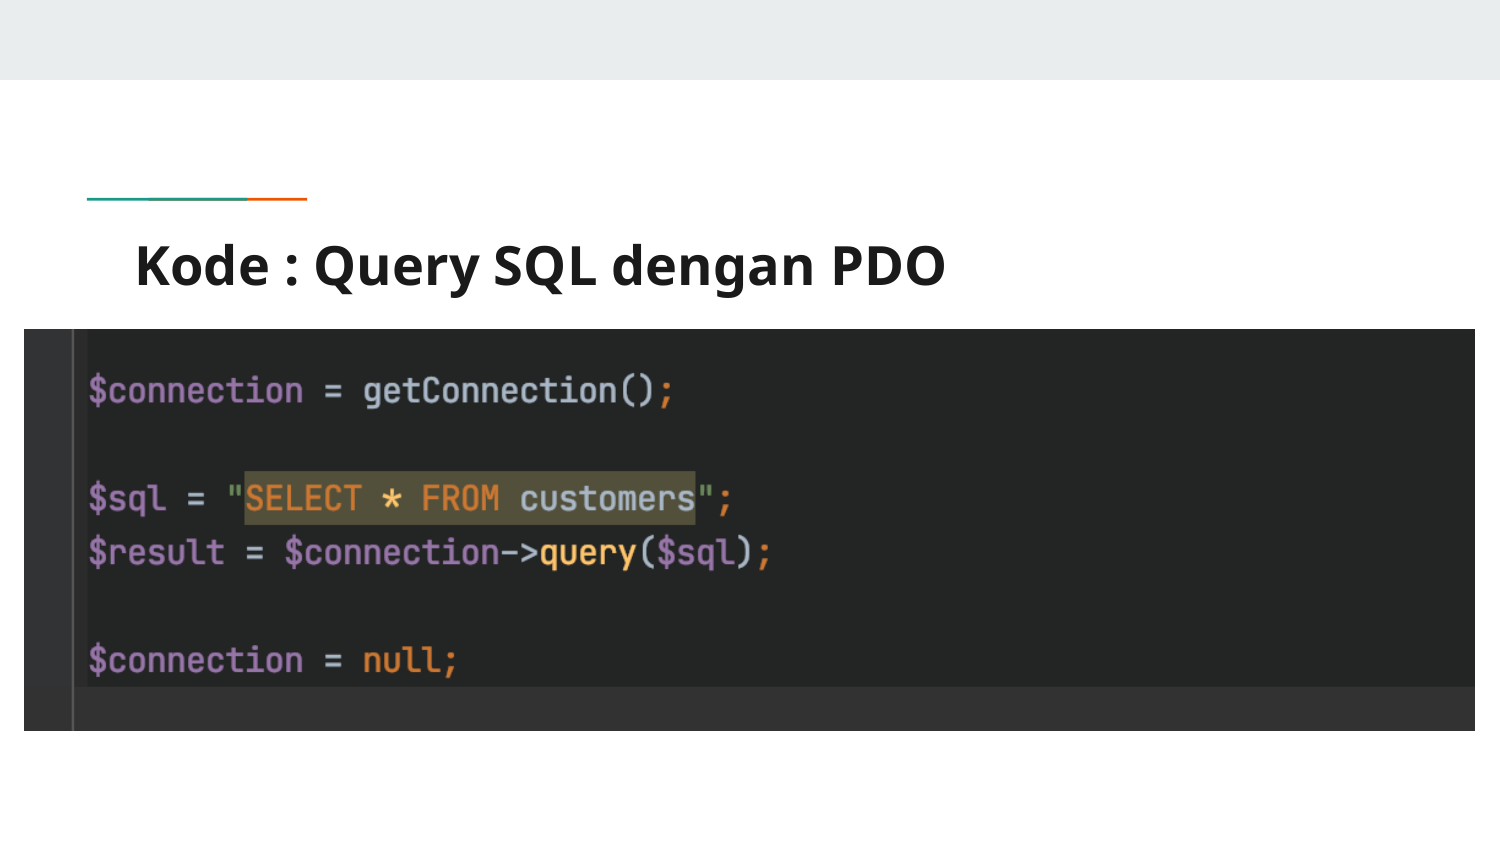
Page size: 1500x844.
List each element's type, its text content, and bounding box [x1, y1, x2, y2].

title Kode : Query SQL dengan PDO [119, 216, 1381, 305]
picture [24, 328, 1476, 731]
